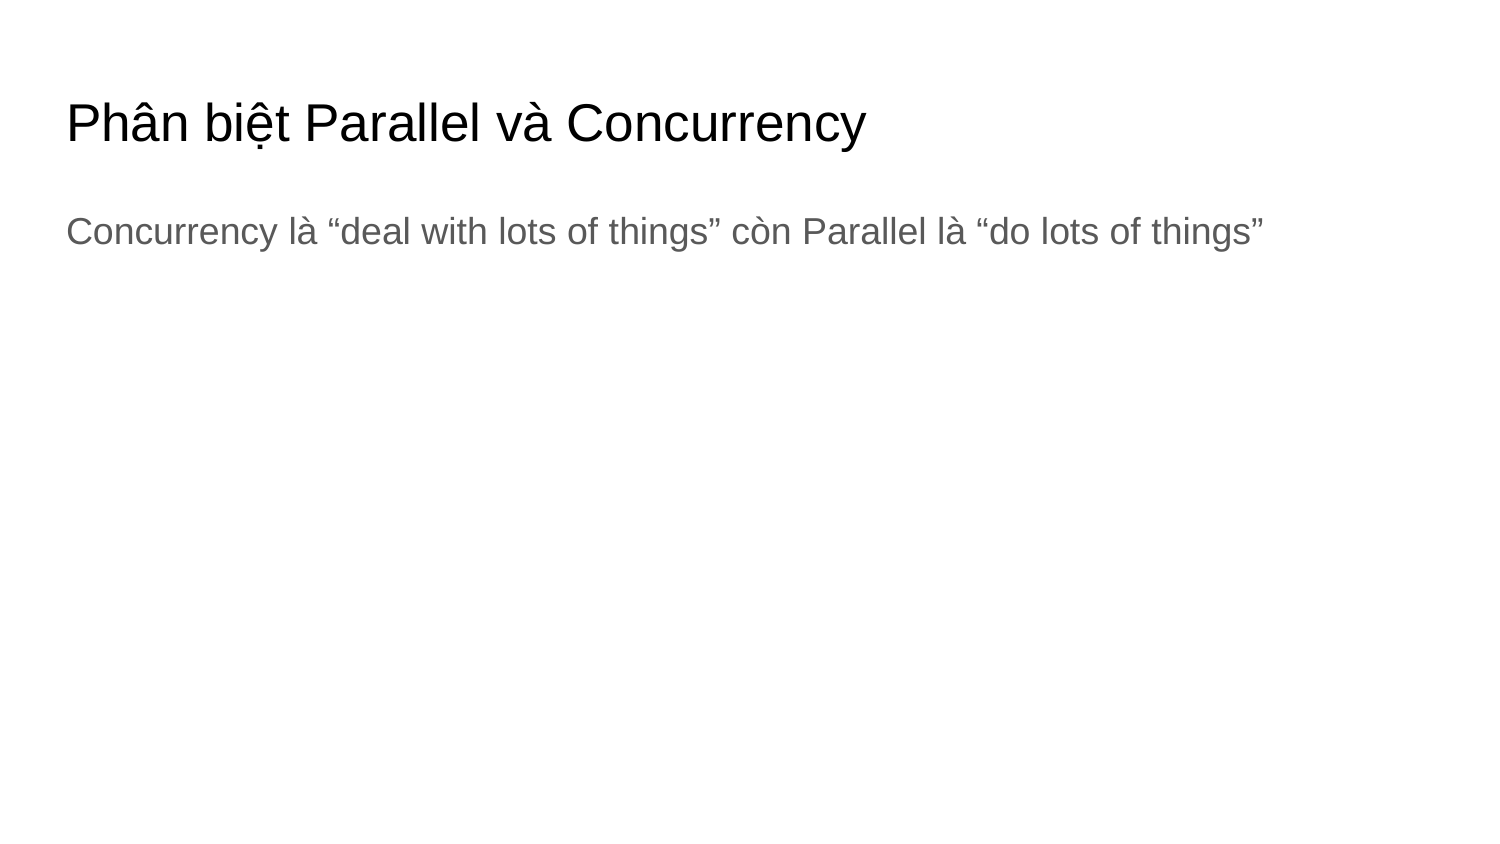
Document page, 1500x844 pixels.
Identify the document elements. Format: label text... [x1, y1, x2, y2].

title Phân biệt Parallel và Concurrency [51, 72, 1449, 167]
list Concurrency là “deal with lots of things” còn Parallel là “do lots of things” [51, 189, 1449, 750]
